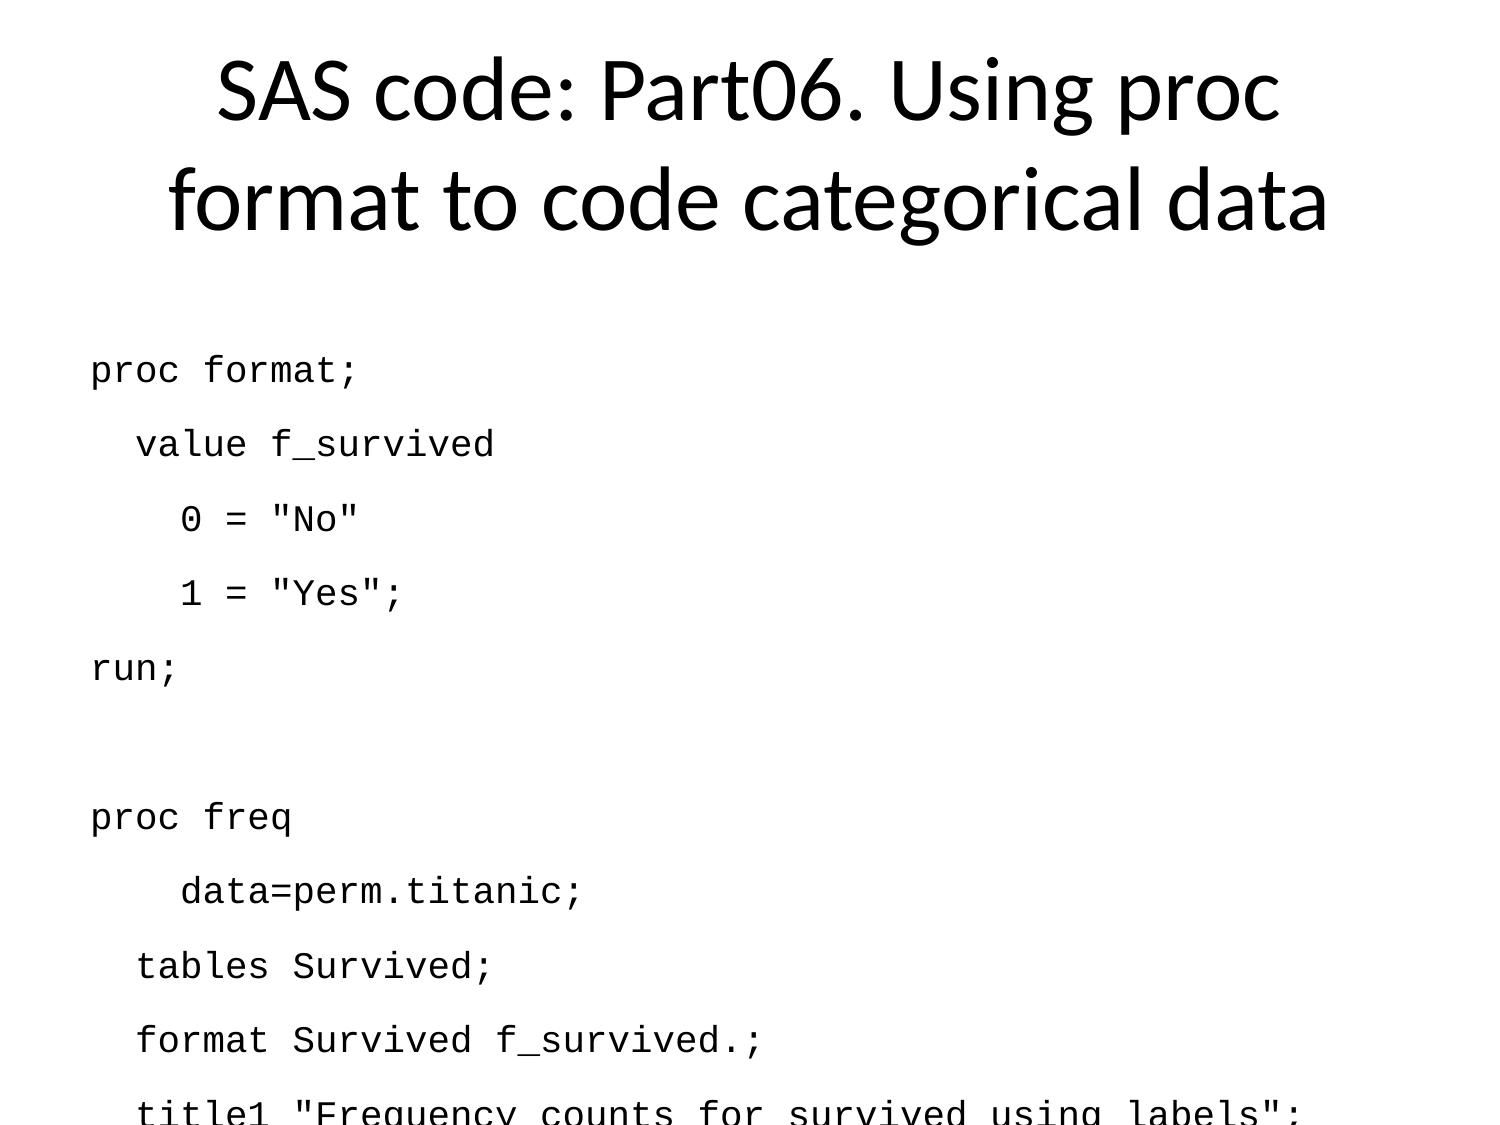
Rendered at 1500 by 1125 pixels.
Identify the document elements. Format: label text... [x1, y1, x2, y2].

title SAS code: Part06. Using proc format to code categorical data [75, 45, 1425, 233]
list proc format; value f_survived 0 = "No" 1 = "Yes"; run; proc freq data=perm.titanic; tables Survived; format Survived f_survived.; title1 "Frequency counts for survived using labels"; run [75, 262, 1425, 1005]
